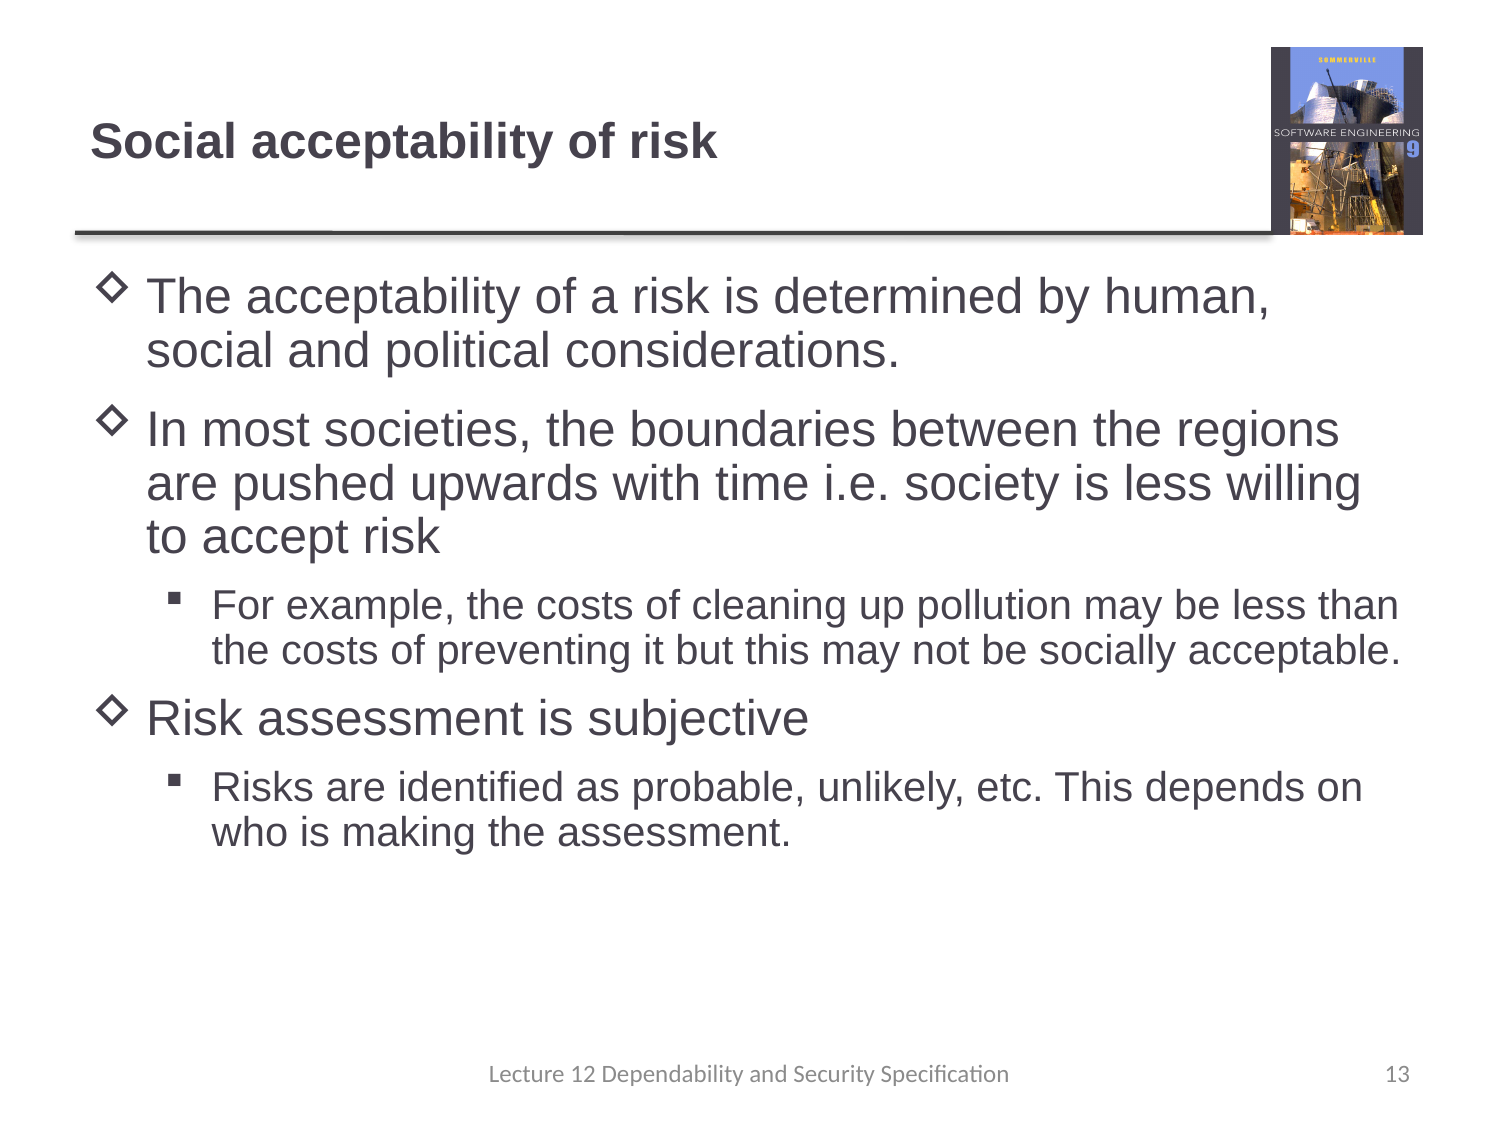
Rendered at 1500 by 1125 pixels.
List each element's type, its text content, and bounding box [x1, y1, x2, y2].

list The acceptability of a risk is determined by human, social and political considerations. In most societies, the boundaries between the regions are pushed upwards with time i.e. society is less willing to accept risk For example, the costs of cleaning up pollution may be less than the costs of preventing it but this may not be socially acceptable. Risk assessment is subjective Risks are identified as probable, unlikely, etc. This depends on who is making the assessment. [75, 262, 1425, 1005]
footer Lecture 12 Dependability and Security Specification [425, 1042, 1075, 1103]
title Social acceptability of risk [74, 44, 1272, 233]
picture [1272, 47, 1423, 235]
slide_number 13 [1075, 1042, 1425, 1103]
